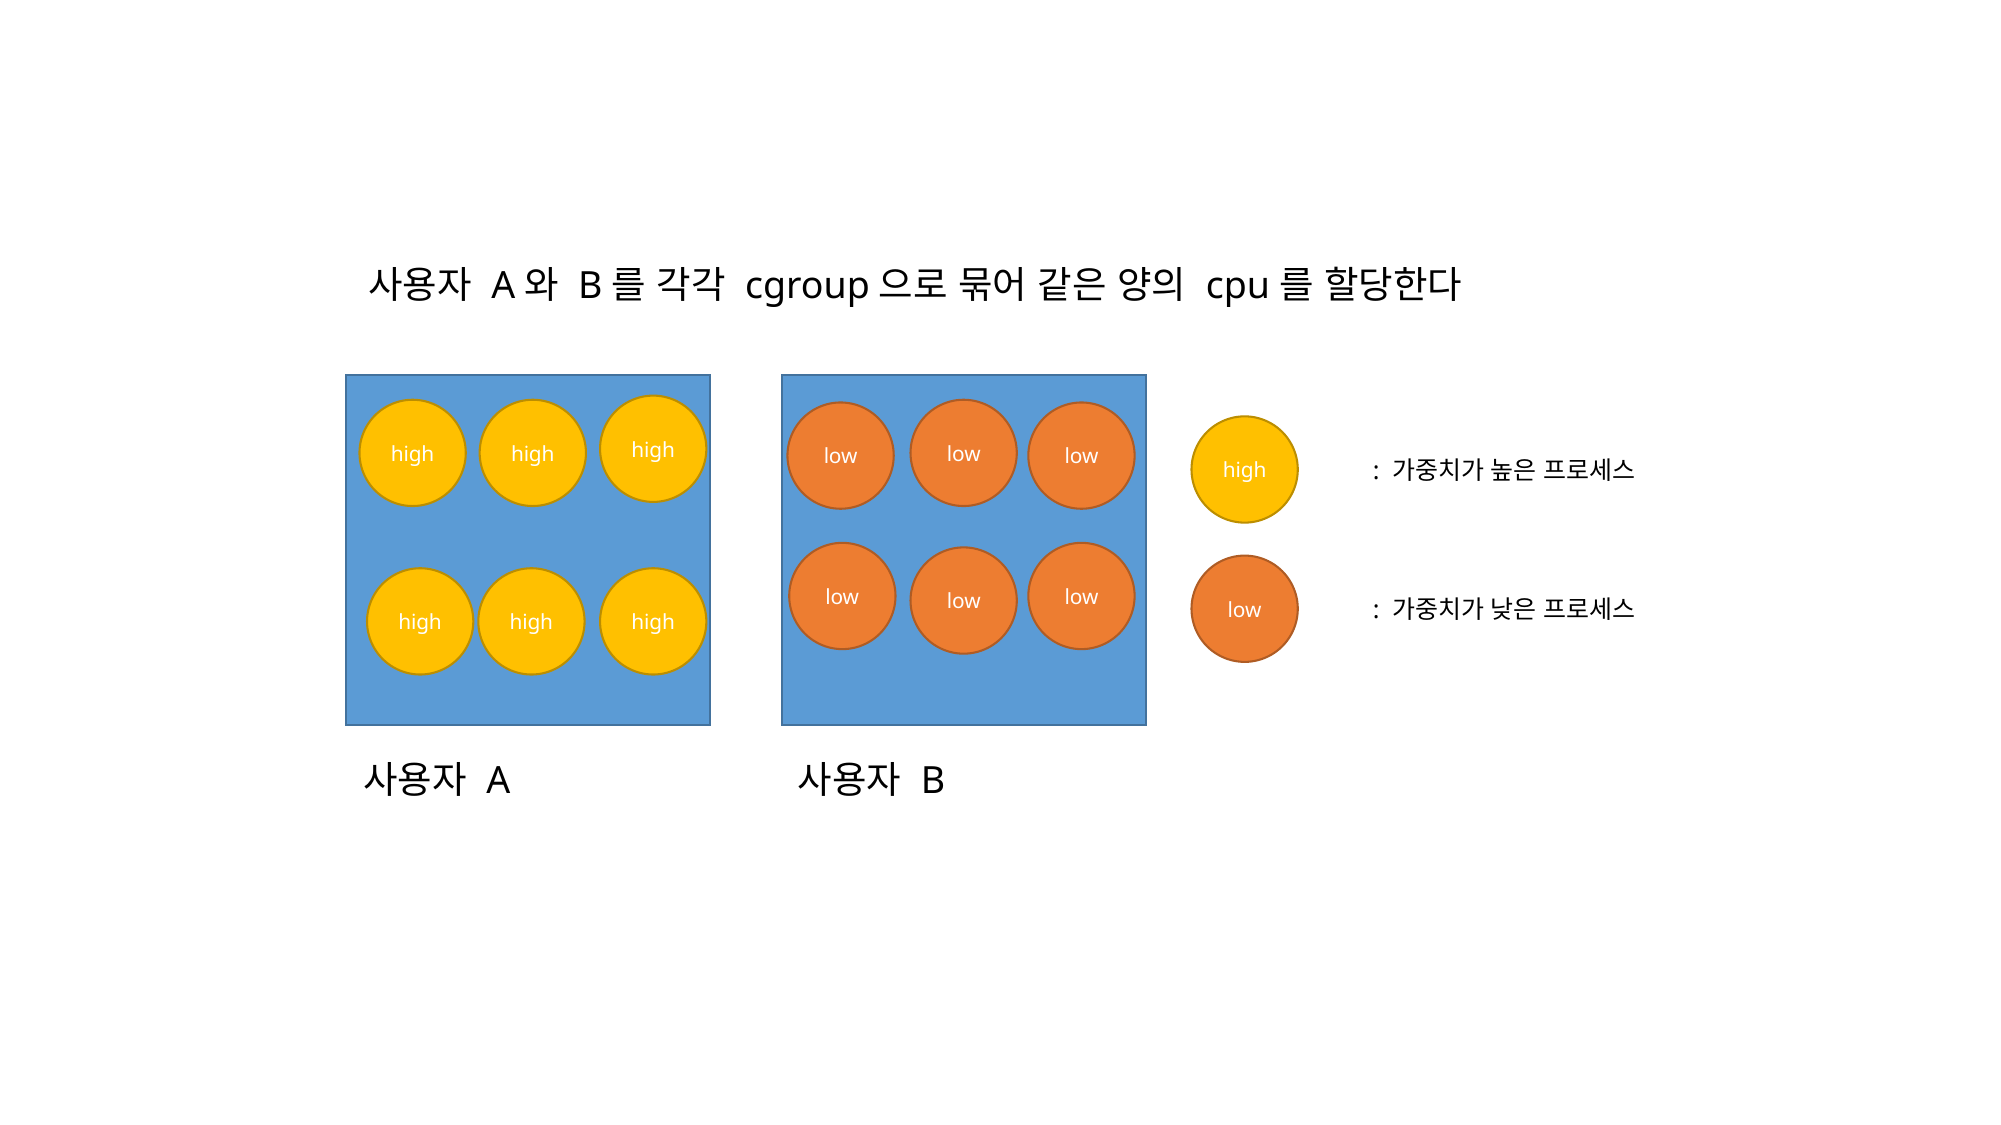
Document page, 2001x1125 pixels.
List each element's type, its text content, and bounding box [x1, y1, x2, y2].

text_box high [365, 567, 475, 676]
text_box high [599, 394, 708, 503]
text_box : 가중치가 높은 프로세스 [1358, 446, 1652, 492]
text_box 사용자 A [348, 748, 526, 809]
text_box low [909, 546, 1018, 655]
text_box high [478, 398, 587, 508]
text_box high [1190, 415, 1299, 524]
text_box high [358, 398, 467, 508]
text_box [781, 374, 1147, 726]
text_box low [909, 398, 1018, 508]
text_box low [788, 541, 897, 651]
text_box low [786, 401, 895, 510]
text_box low [1027, 541, 1136, 651]
text_box low [1027, 401, 1136, 510]
text_box 사용자 B [783, 748, 961, 809]
text_box [345, 374, 711, 726]
text_box : 가중치가 낮은 프로세스 [1358, 586, 1652, 631]
text_box high [599, 567, 708, 676]
text_box 사용자 A와 B를 각각 cgroup으로 묶어 같은 양의 cpu를 할당한다 [353, 253, 1478, 314]
text_box high [477, 567, 586, 676]
text_box low [1190, 554, 1299, 663]
